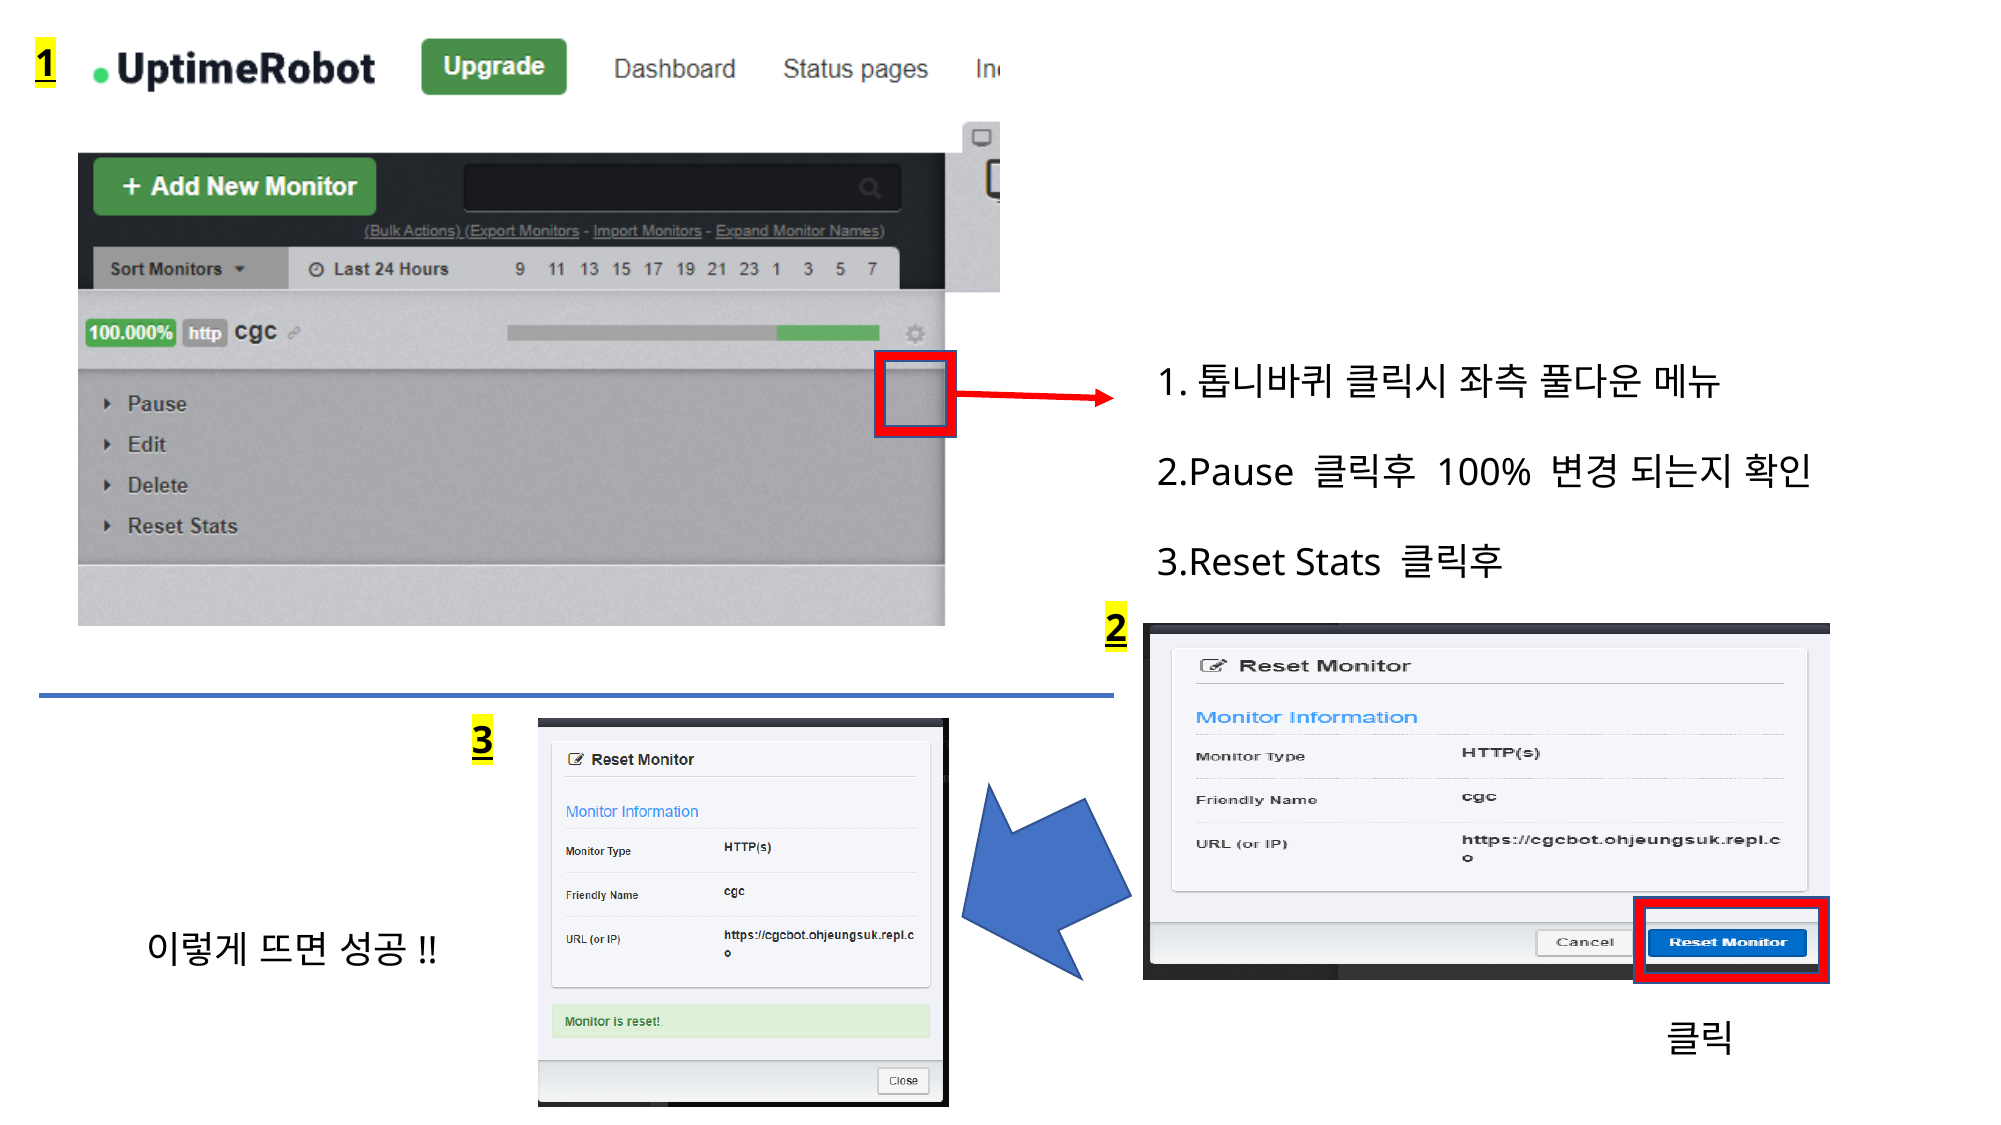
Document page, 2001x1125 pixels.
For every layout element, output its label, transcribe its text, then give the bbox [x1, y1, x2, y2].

text_box 이렇게 뜨면 성공!! [131, 919, 491, 979]
picture [1143, 623, 1830, 980]
text_box [961, 782, 1133, 982]
text_box 2 [1090, 596, 1149, 656]
text_box 클릭 [1651, 1007, 1902, 1068]
picture [77, 31, 1001, 626]
text_box 3 [457, 708, 515, 769]
text_box 1.톱니바퀴 클릭시 좌측 풀다운 메뉴 2.Pause 클릭후 100% 변경 되는지 확인 3.Reset Stats 클릭후 [1142, 350, 1902, 591]
text_box 1 [20, 31, 77, 92]
text_box [1633, 980, 1830, 984]
picture [538, 718, 949, 1107]
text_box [956, 393, 1114, 399]
